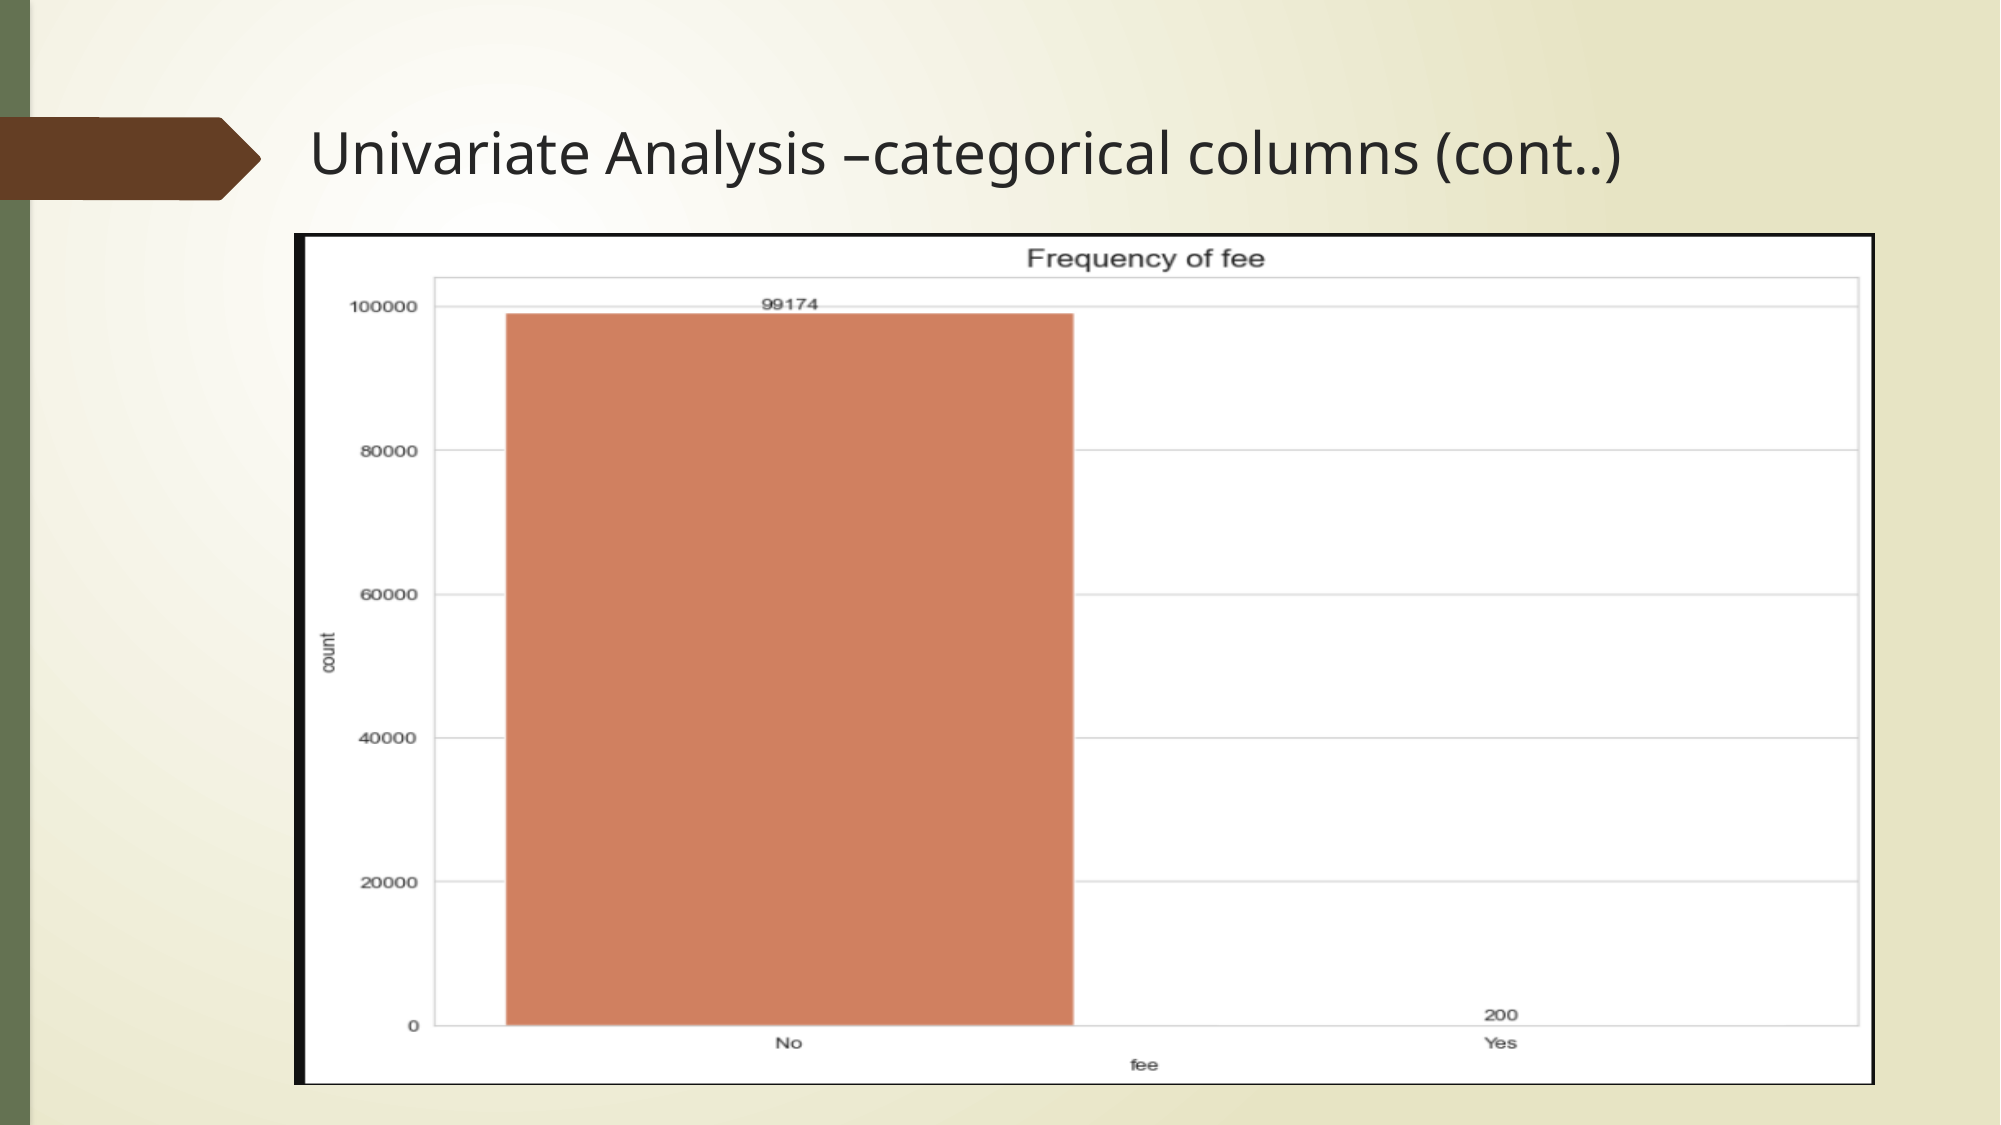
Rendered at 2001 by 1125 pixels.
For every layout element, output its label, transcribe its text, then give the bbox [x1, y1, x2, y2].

text_box [31, 0, 2000, 1125]
text_box [0, 117, 262, 201]
text_box [0, 200, 31, 1125]
text_box Univariate Analysis –categorical columns (cont..) [294, 117, 1958, 324]
picture [294, 232, 1875, 1085]
text_box [0, 0, 31, 117]
